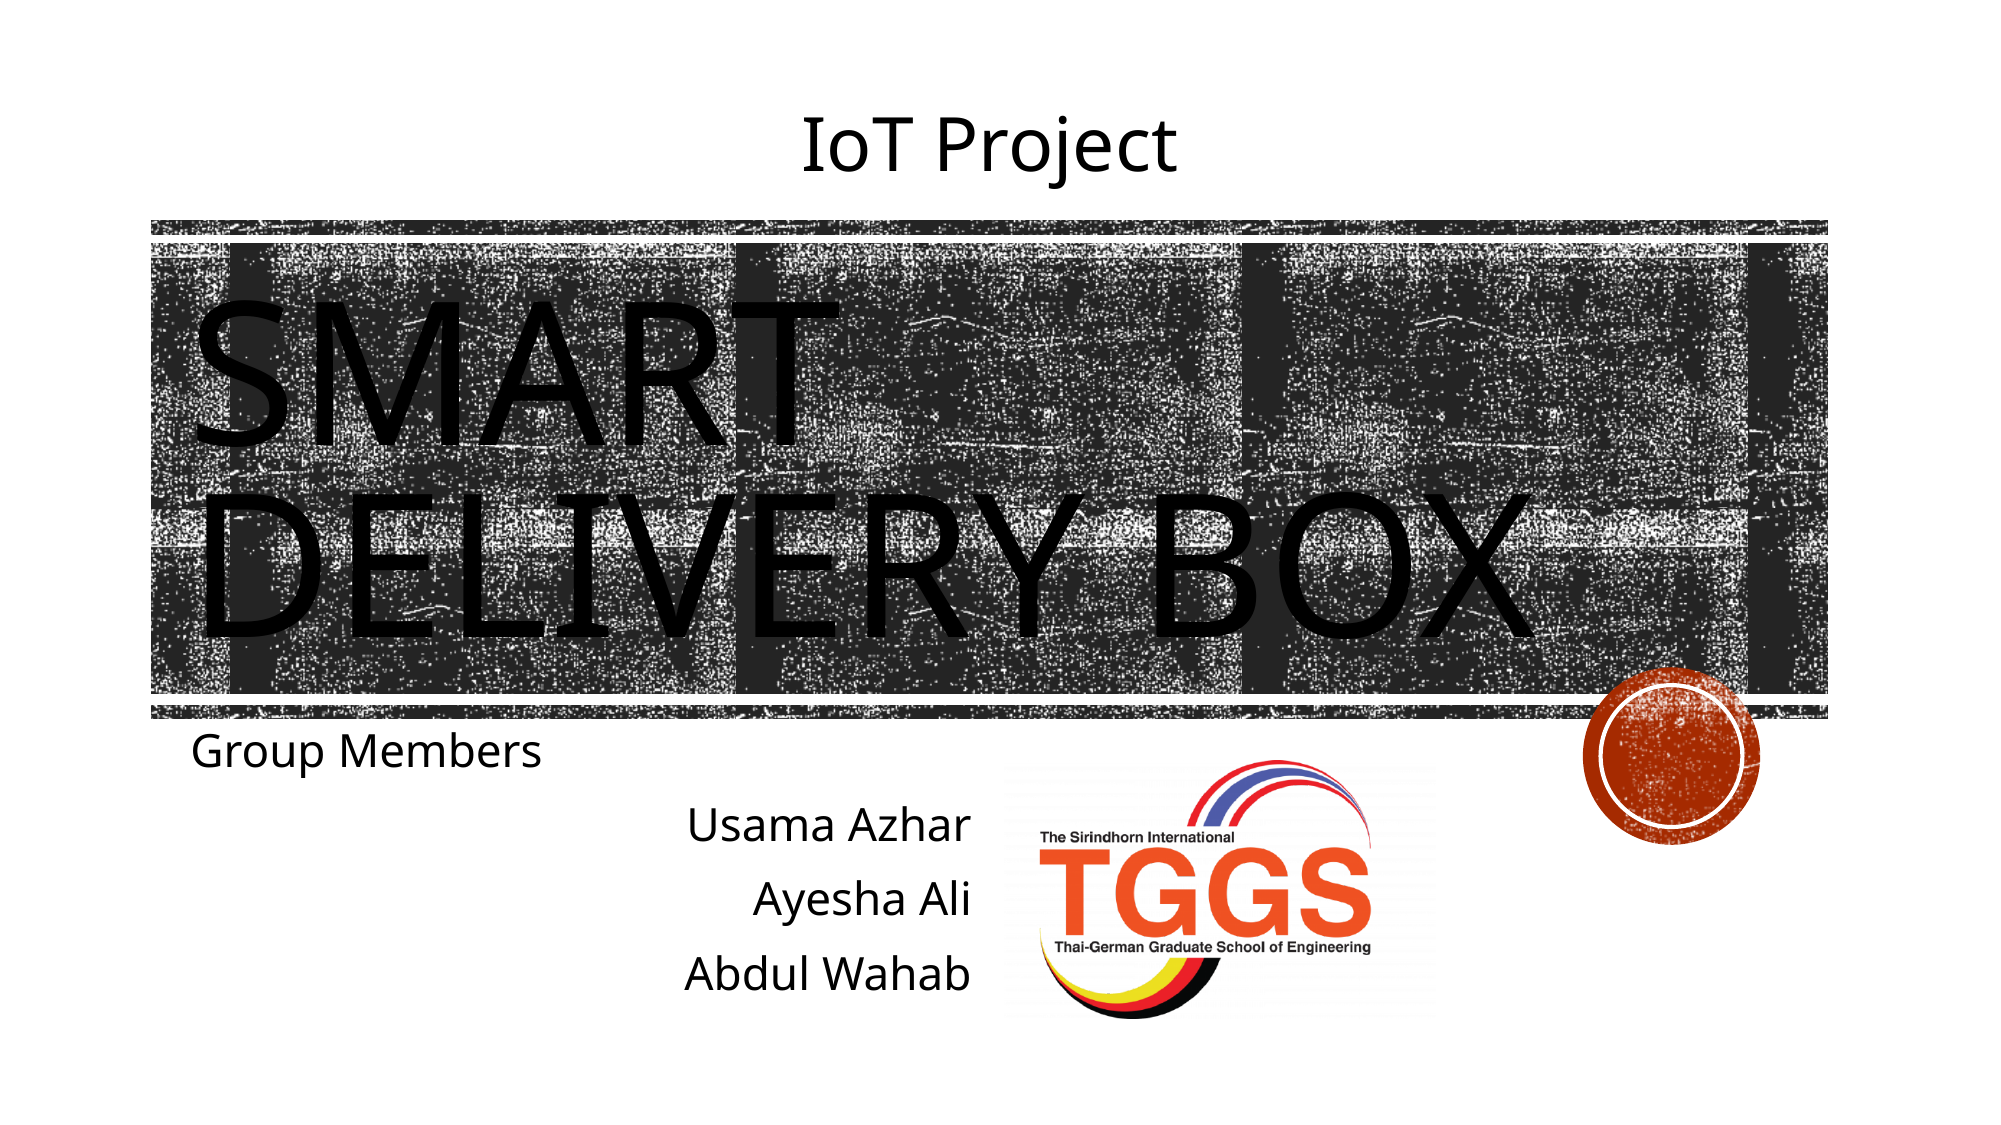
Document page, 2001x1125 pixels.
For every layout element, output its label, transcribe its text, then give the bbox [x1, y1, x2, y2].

picture [1004, 760, 1436, 1019]
text_box IoT Project [786, 88, 1194, 194]
title Smart Delivery Box [172, 234, 1808, 733]
subtitle Group Members Usama Azhar Ayesha Ali Abdul Wahab [175, 720, 987, 1059]
